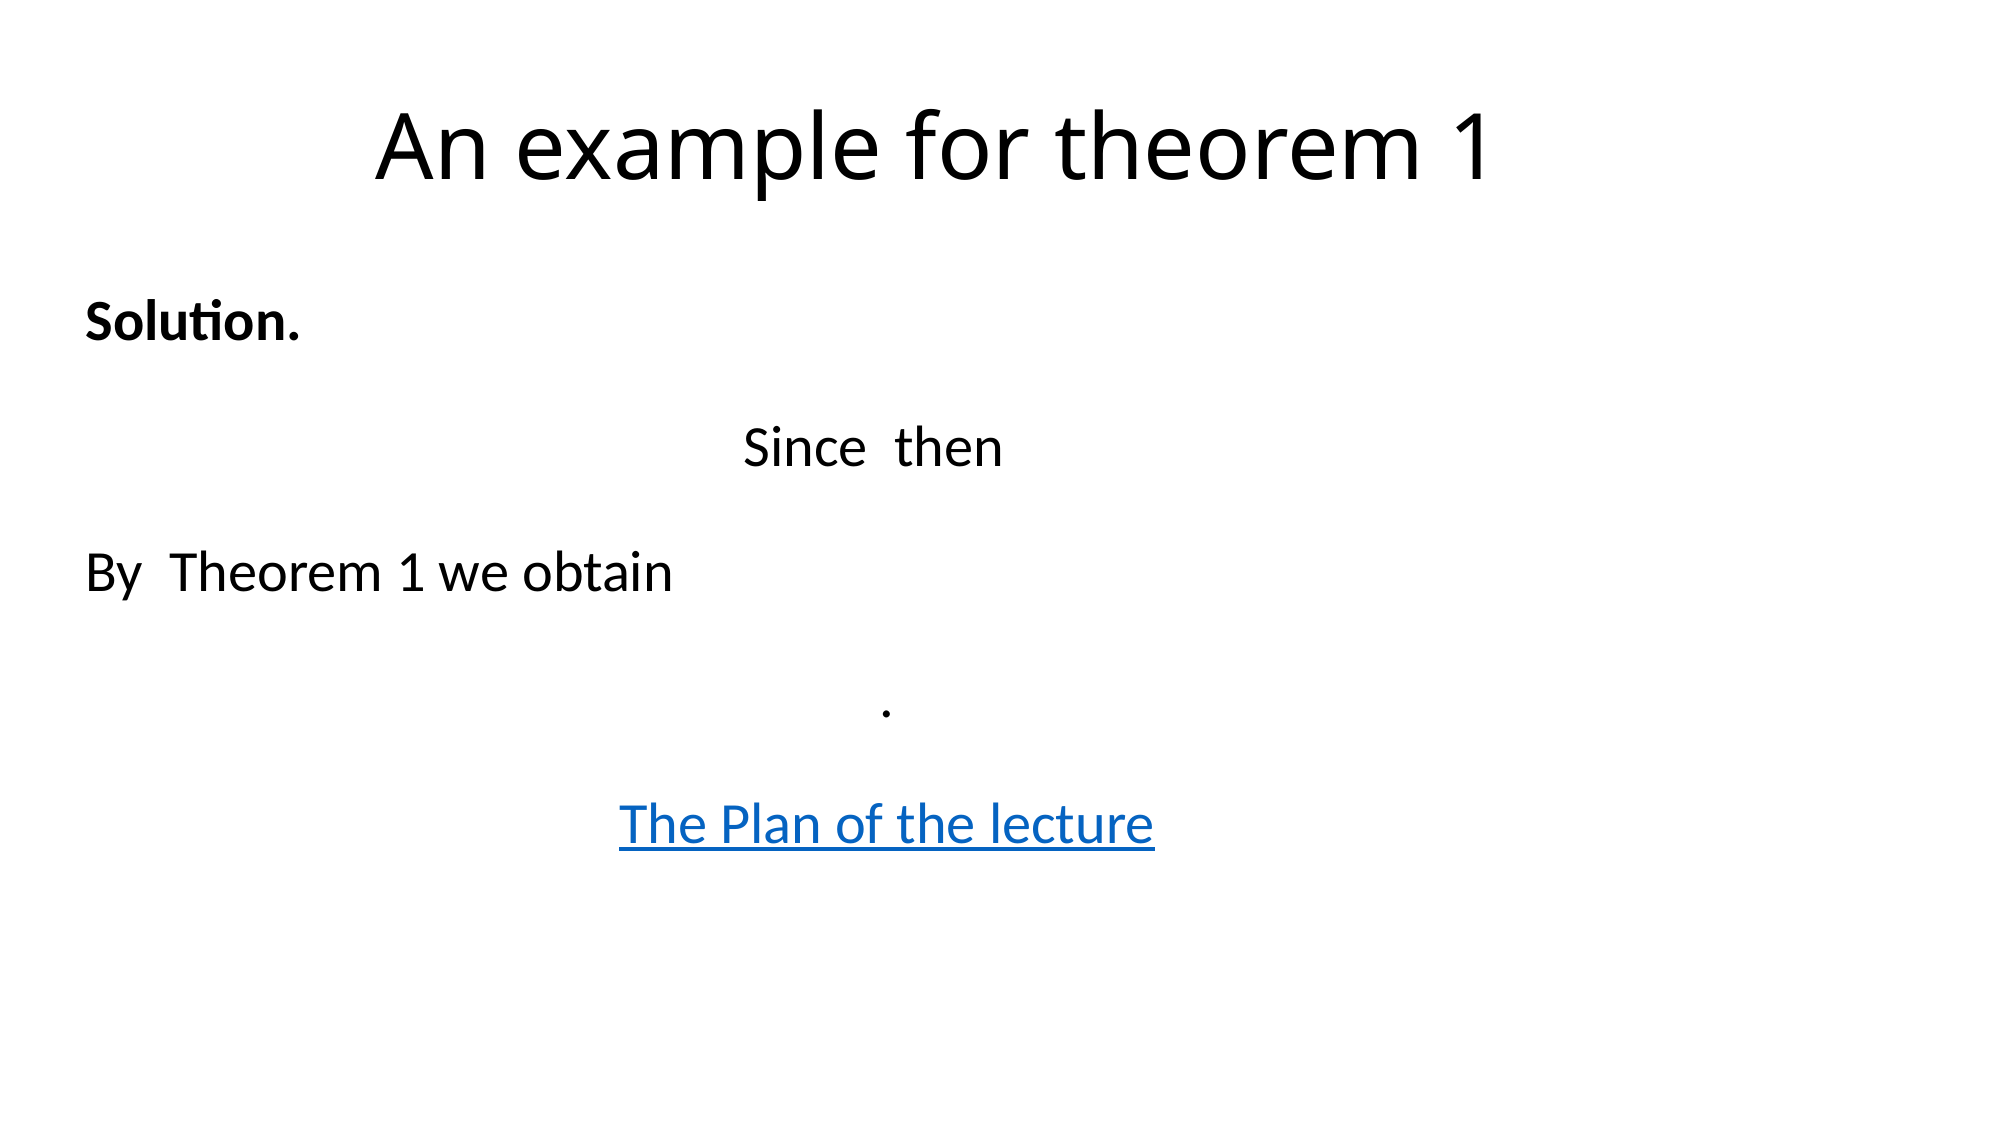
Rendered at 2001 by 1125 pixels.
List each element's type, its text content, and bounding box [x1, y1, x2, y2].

title An example for theorem 1 [137, 59, 1740, 240]
